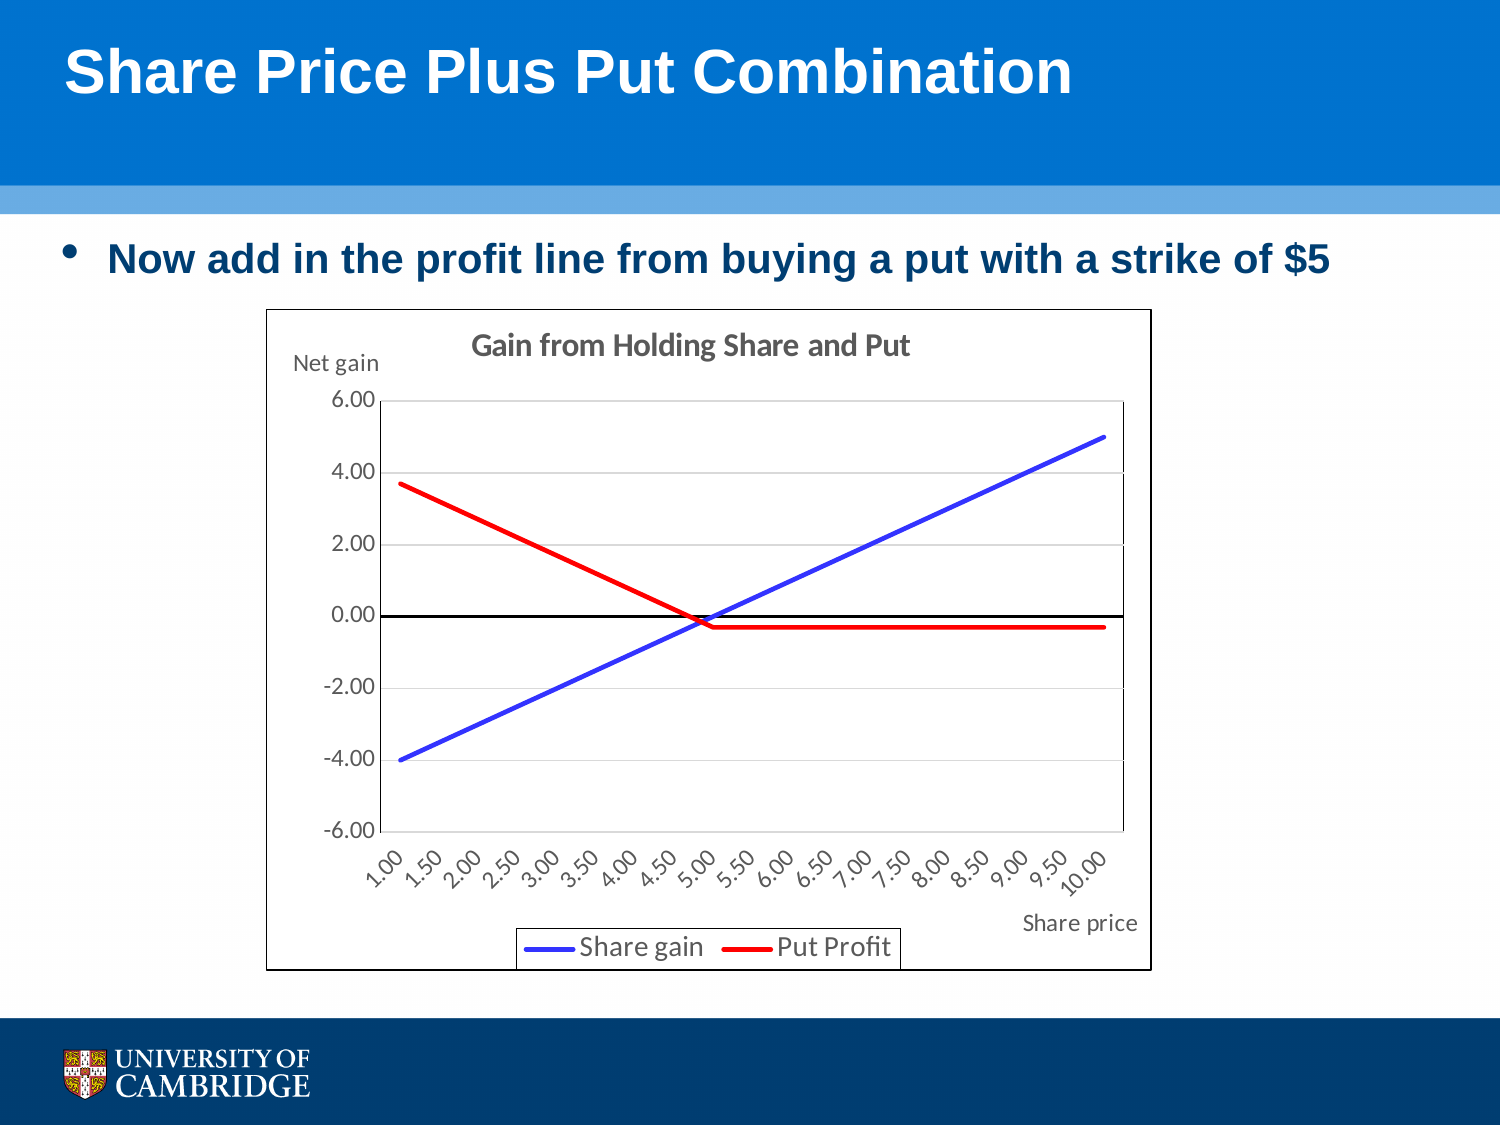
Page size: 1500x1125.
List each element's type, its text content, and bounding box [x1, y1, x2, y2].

title Share Price Plus Put Combination [64, 30, 1439, 136]
picture [0, 0, 1500, 1125]
chart [265, 308, 1152, 971]
list Now add in the profit line from buying a put with a strike of $5 [62, 231, 1437, 386]
